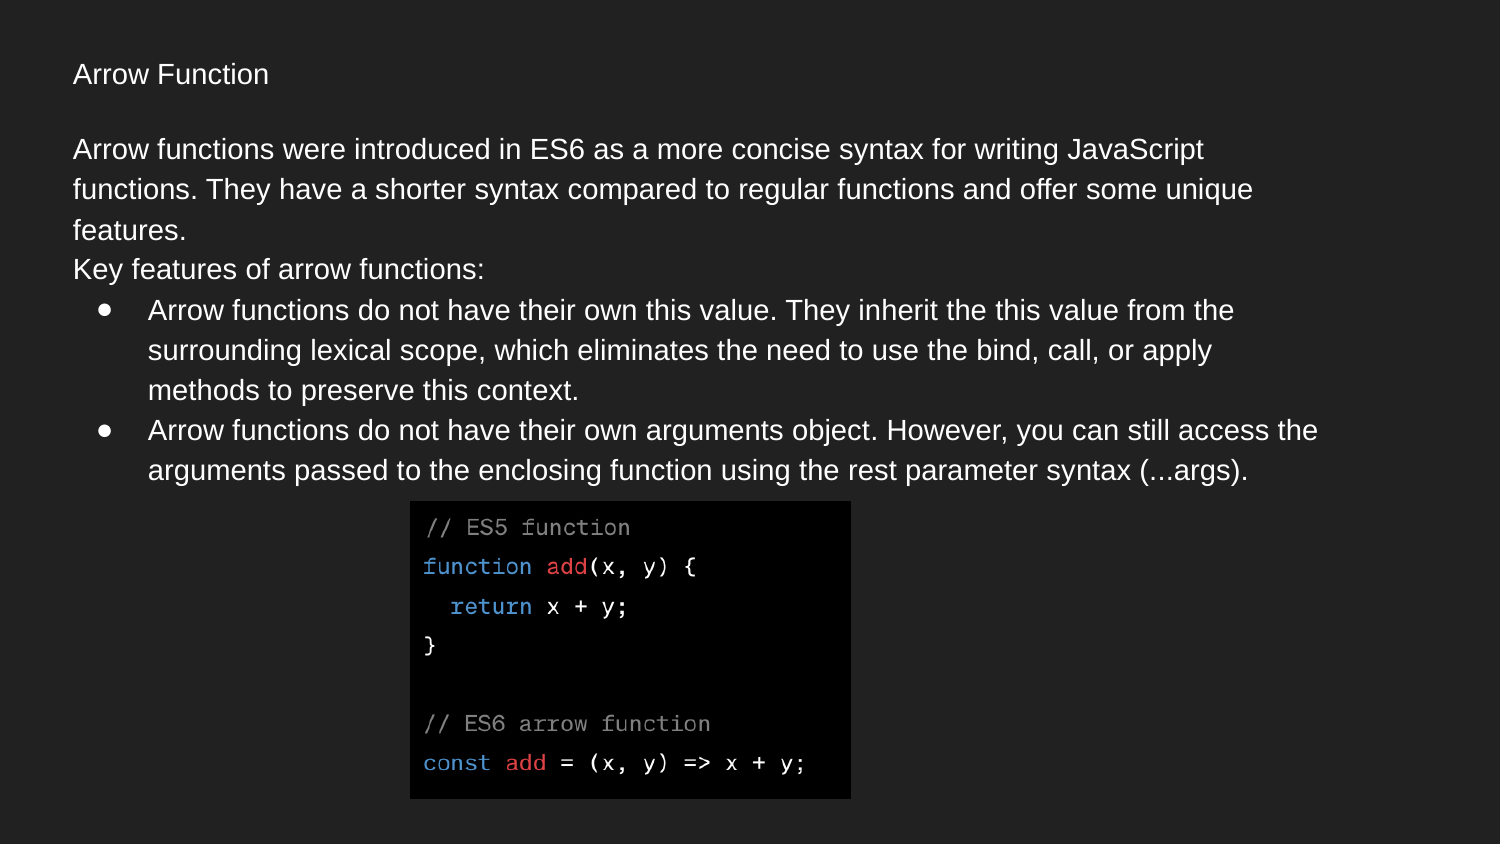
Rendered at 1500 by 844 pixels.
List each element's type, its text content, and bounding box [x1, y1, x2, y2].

text_box Arrow Function Arrow functions were introduced in ES6 as a more concise syntax for writing JavaScript functions. They have a shorter syntax compared to regular functions and offer some unique features. Key features of arrow functions: Arrow functions do not have their own this value. They inherit the this value from the surrounding lexical scope, which eliminates the need to use the bind, call, or apply methods to preserve this context. Arrow functions do not have their own arguments object. However, you can still access the arguments passed to the enclosing function using the rest parameter syntax (...args). [57, 40, 1341, 502]
picture [410, 501, 851, 799]
